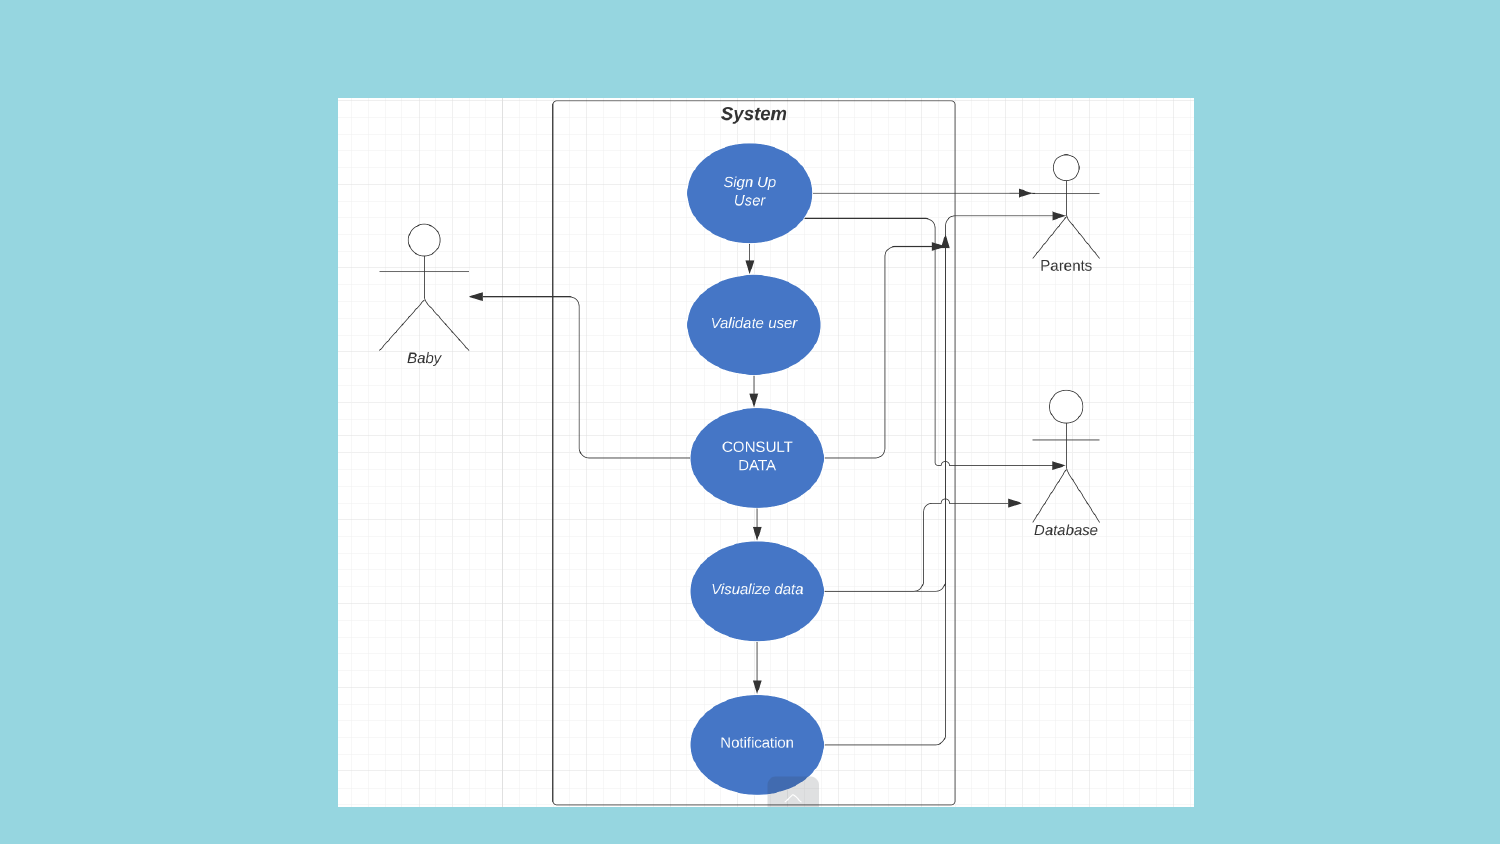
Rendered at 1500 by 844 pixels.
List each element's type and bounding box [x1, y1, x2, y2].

picture [338, 98, 1194, 807]
